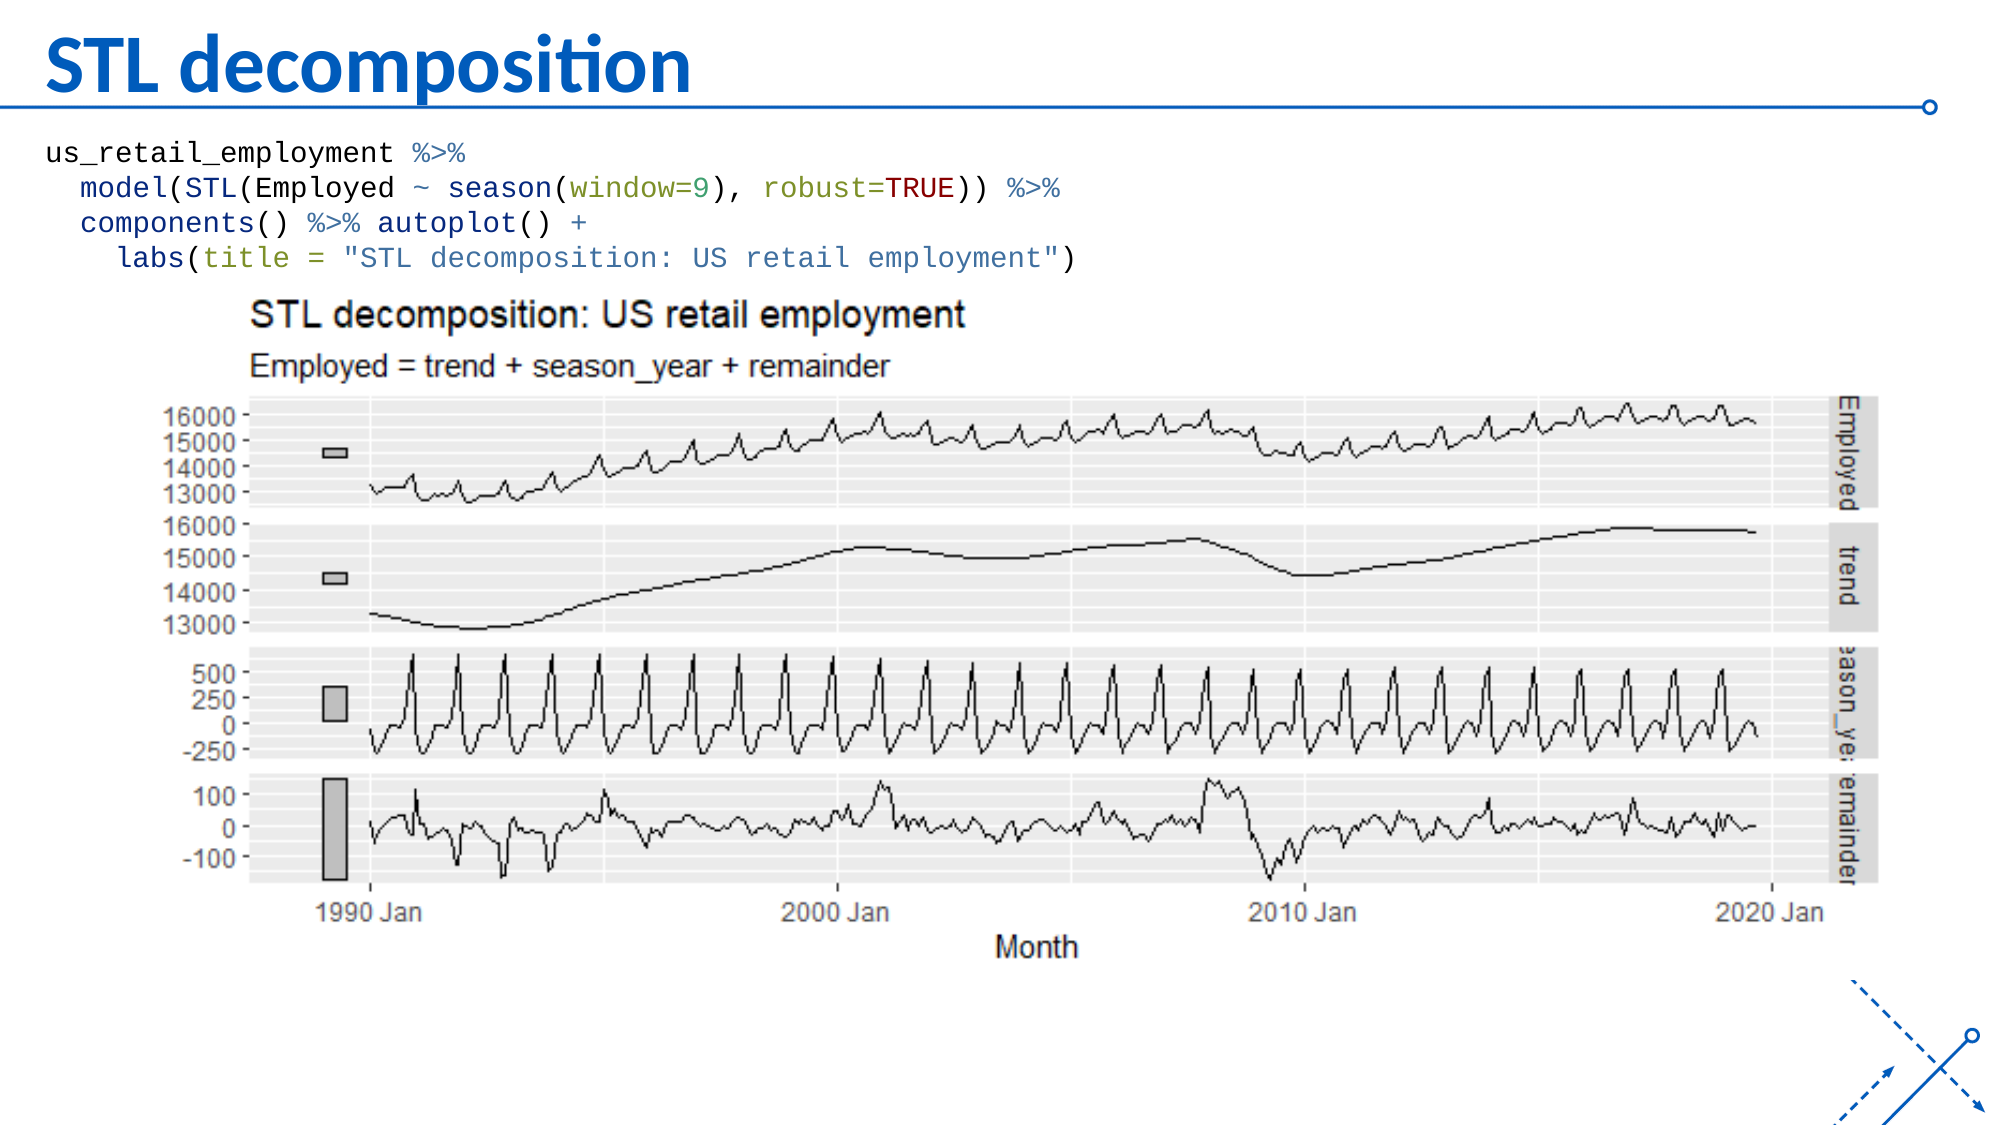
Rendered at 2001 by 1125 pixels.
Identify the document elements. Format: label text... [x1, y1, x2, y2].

picture [0, 0, 2001, 1125]
title STL decomposition [30, 9, 1931, 117]
list us_retail_employment %>% model(STL(Employed ~ season(window=9), robust=TRUE)) %>% components() %>% autoplot() + labs(title = "STL decomposition: US retail employment") [30, 125, 1980, 361]
